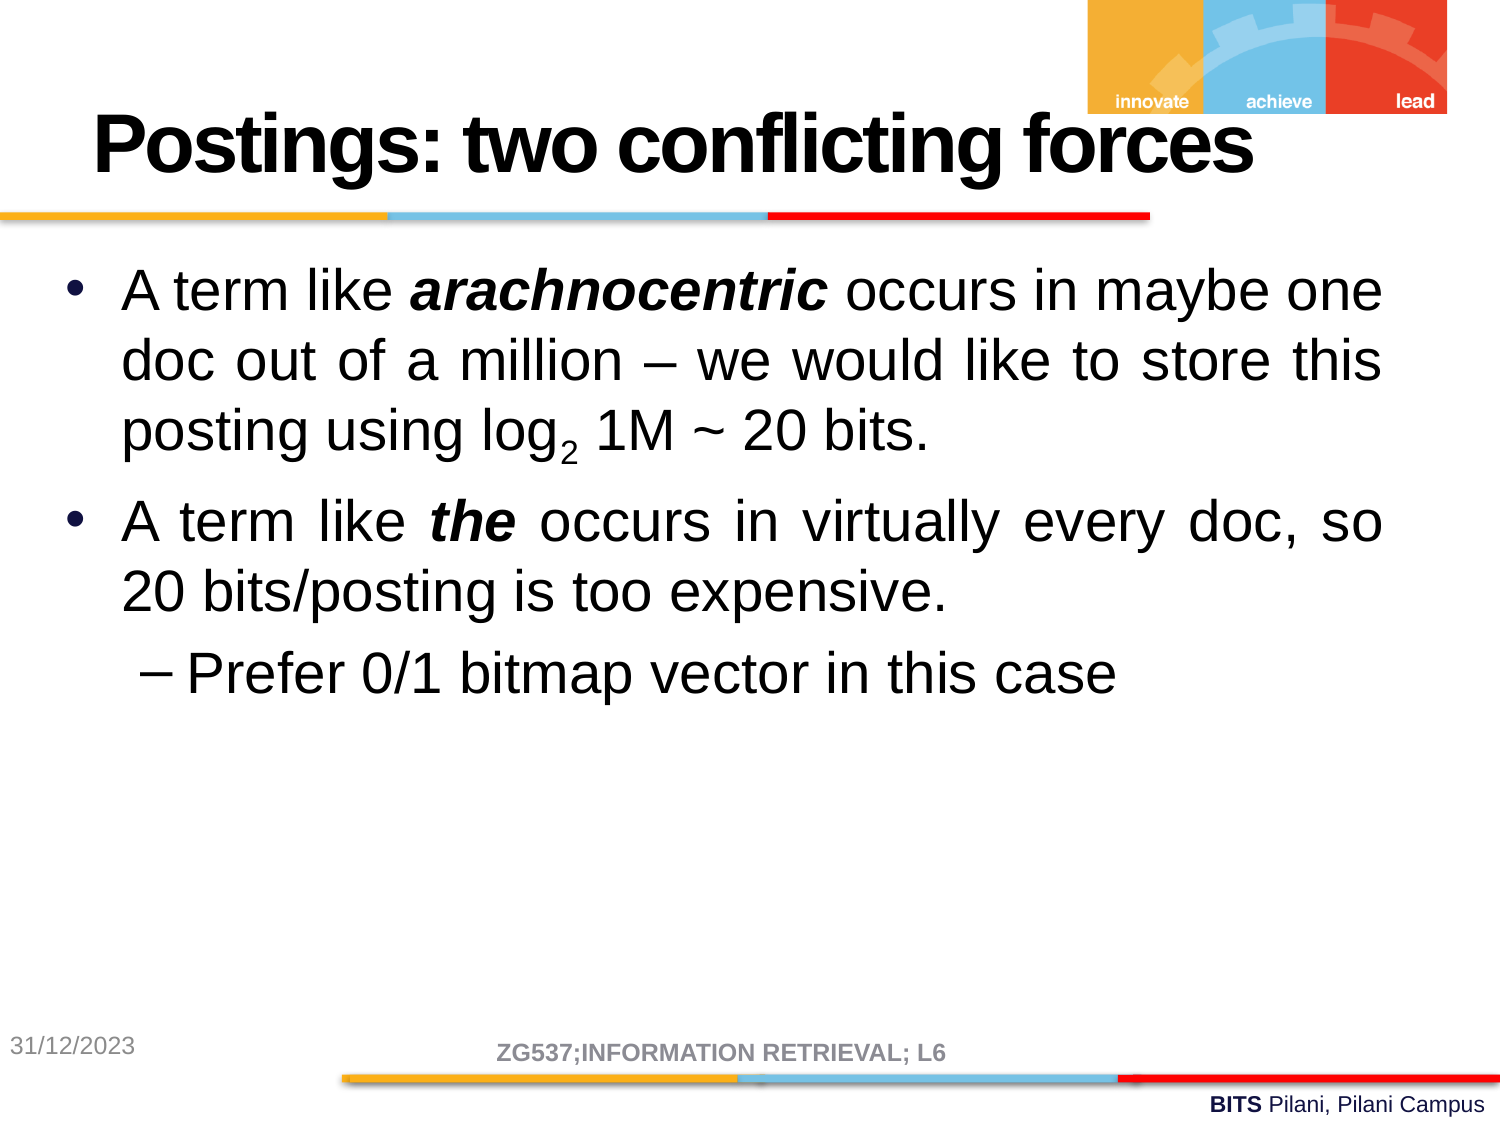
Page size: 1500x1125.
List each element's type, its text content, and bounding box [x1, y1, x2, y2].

picture [1087, 0, 1448, 114]
title Postings: two conflicting forces [0, 45, 1350, 233]
footer ZG537;INFORMATION RETRIEVAL; L6 [425, 1021, 1019, 1082]
list A term like arachnocentric occurs in maybe one doc out of a million – we would like to store this posting using log2 1M ~ 20 bits. A term like the occurs in virtually every doc, so 20 bits/posting is too expensive. Prefer 0/1 bitmap vector in this case [50, 245, 1400, 988]
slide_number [0, 1014, 346, 1075]
